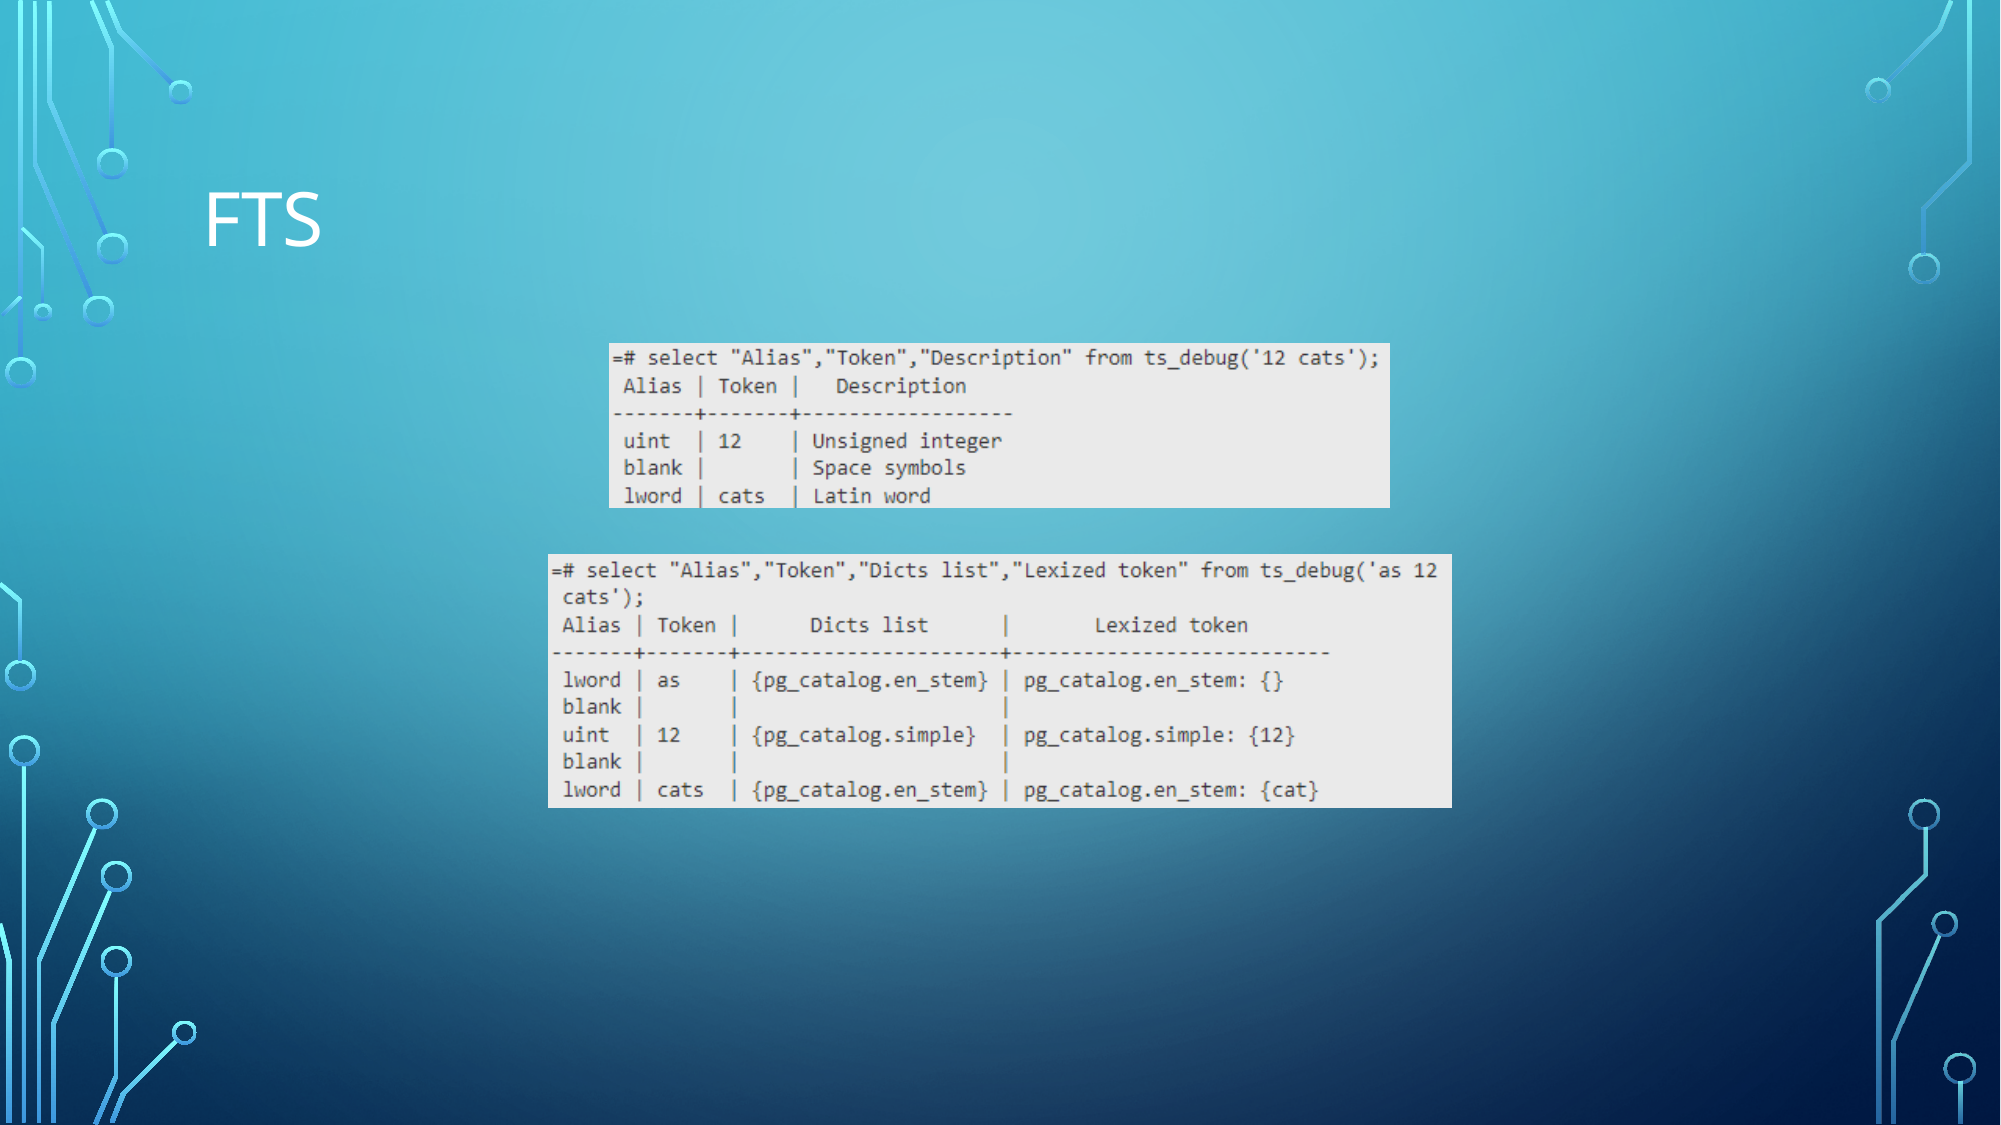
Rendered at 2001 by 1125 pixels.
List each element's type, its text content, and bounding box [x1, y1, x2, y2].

picture [548, 554, 1452, 808]
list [609, 343, 1390, 509]
title FTS [187, 101, 1813, 344]
